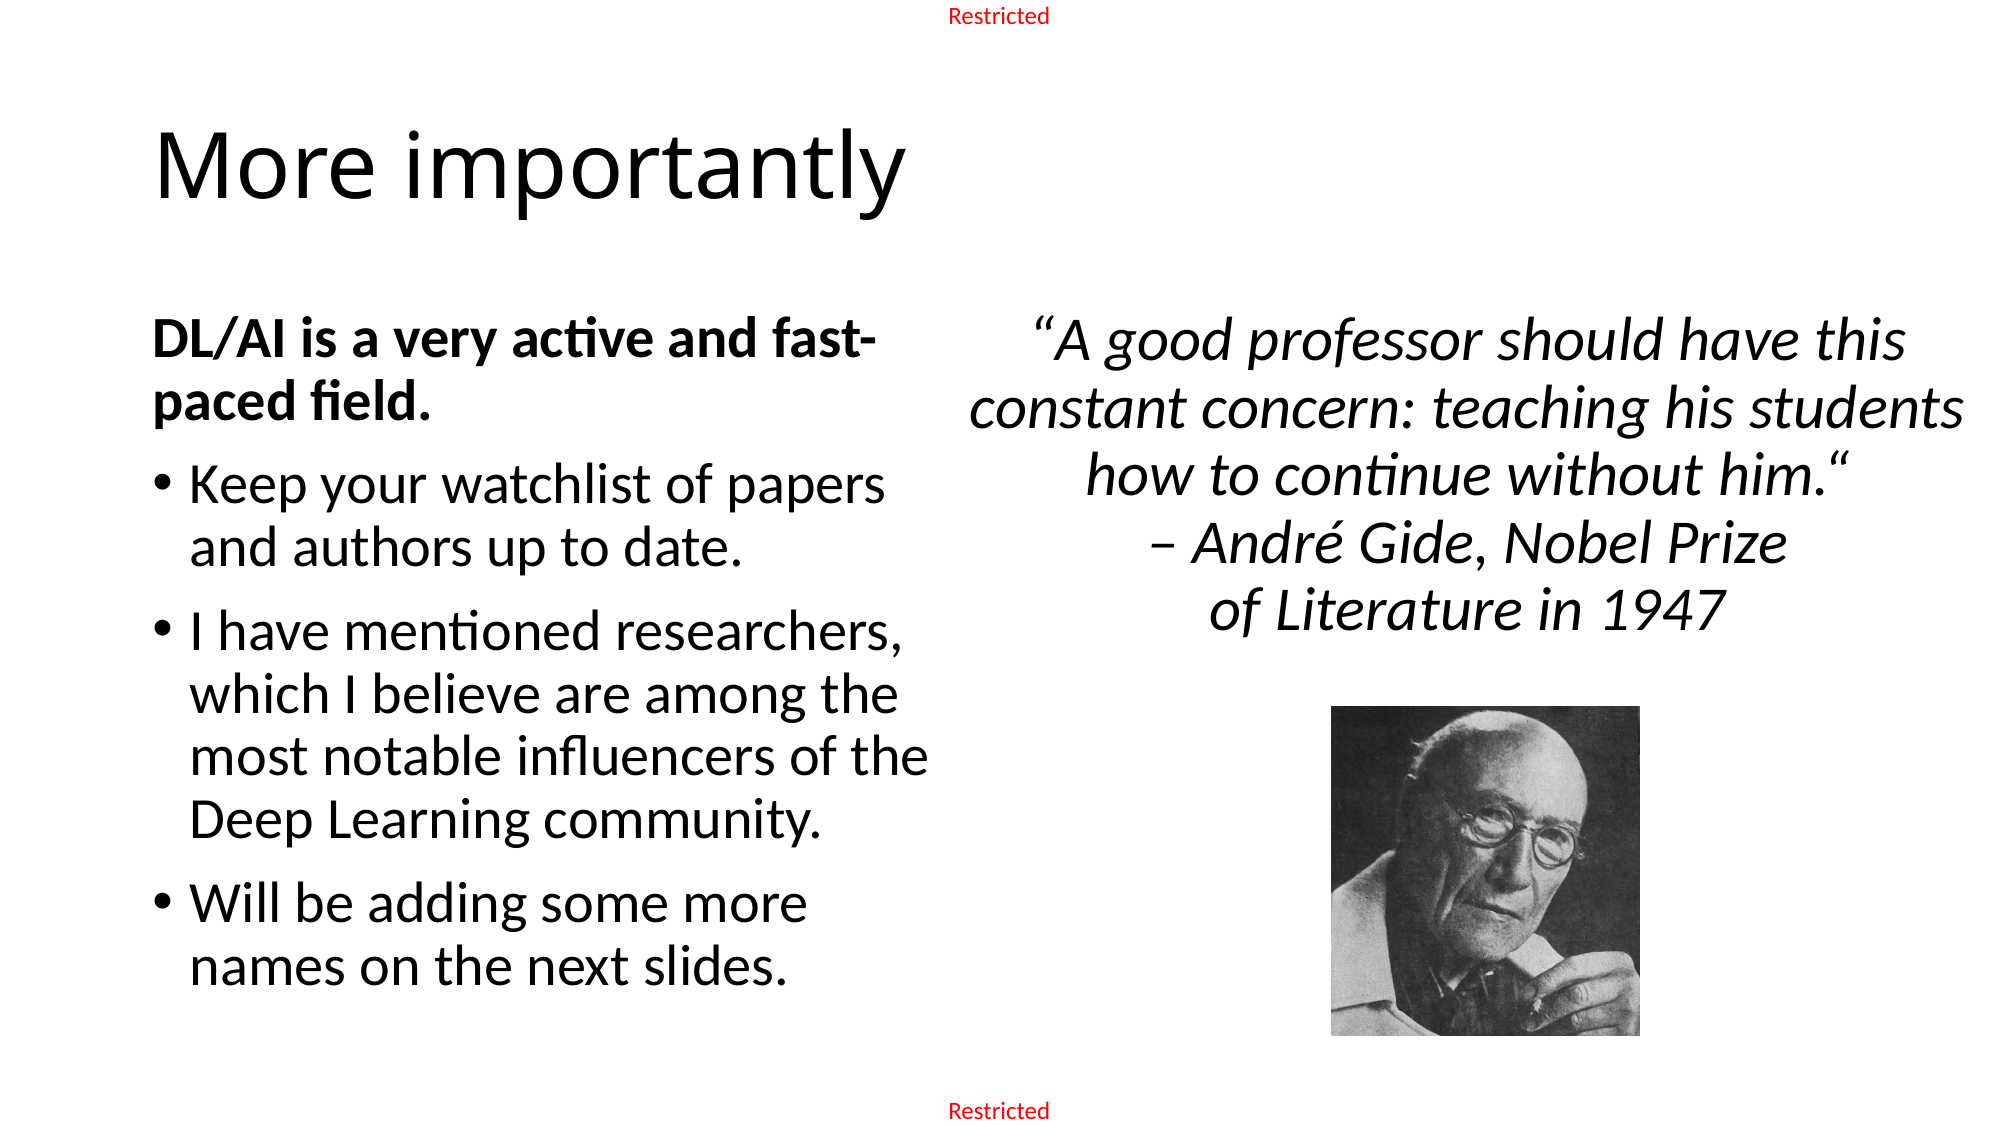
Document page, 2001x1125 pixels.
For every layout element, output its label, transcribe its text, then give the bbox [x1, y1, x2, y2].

list “A good professor should have this constant concern: teaching his students how to continue without him.“ – André Gide, Nobel Prize of Literature in 1947 [952, 299, 1984, 1014]
picture [1331, 706, 1640, 1036]
list DL/AI is a very active and fast-paced field. Keep your watchlist of papers and authors up to date. I have mentioned researchers, which I believe are among the most notable influencers of the Deep Learning community. Will be adding some more names on the next slides. [137, 299, 988, 1125]
title More importantly [137, 59, 1863, 278]
